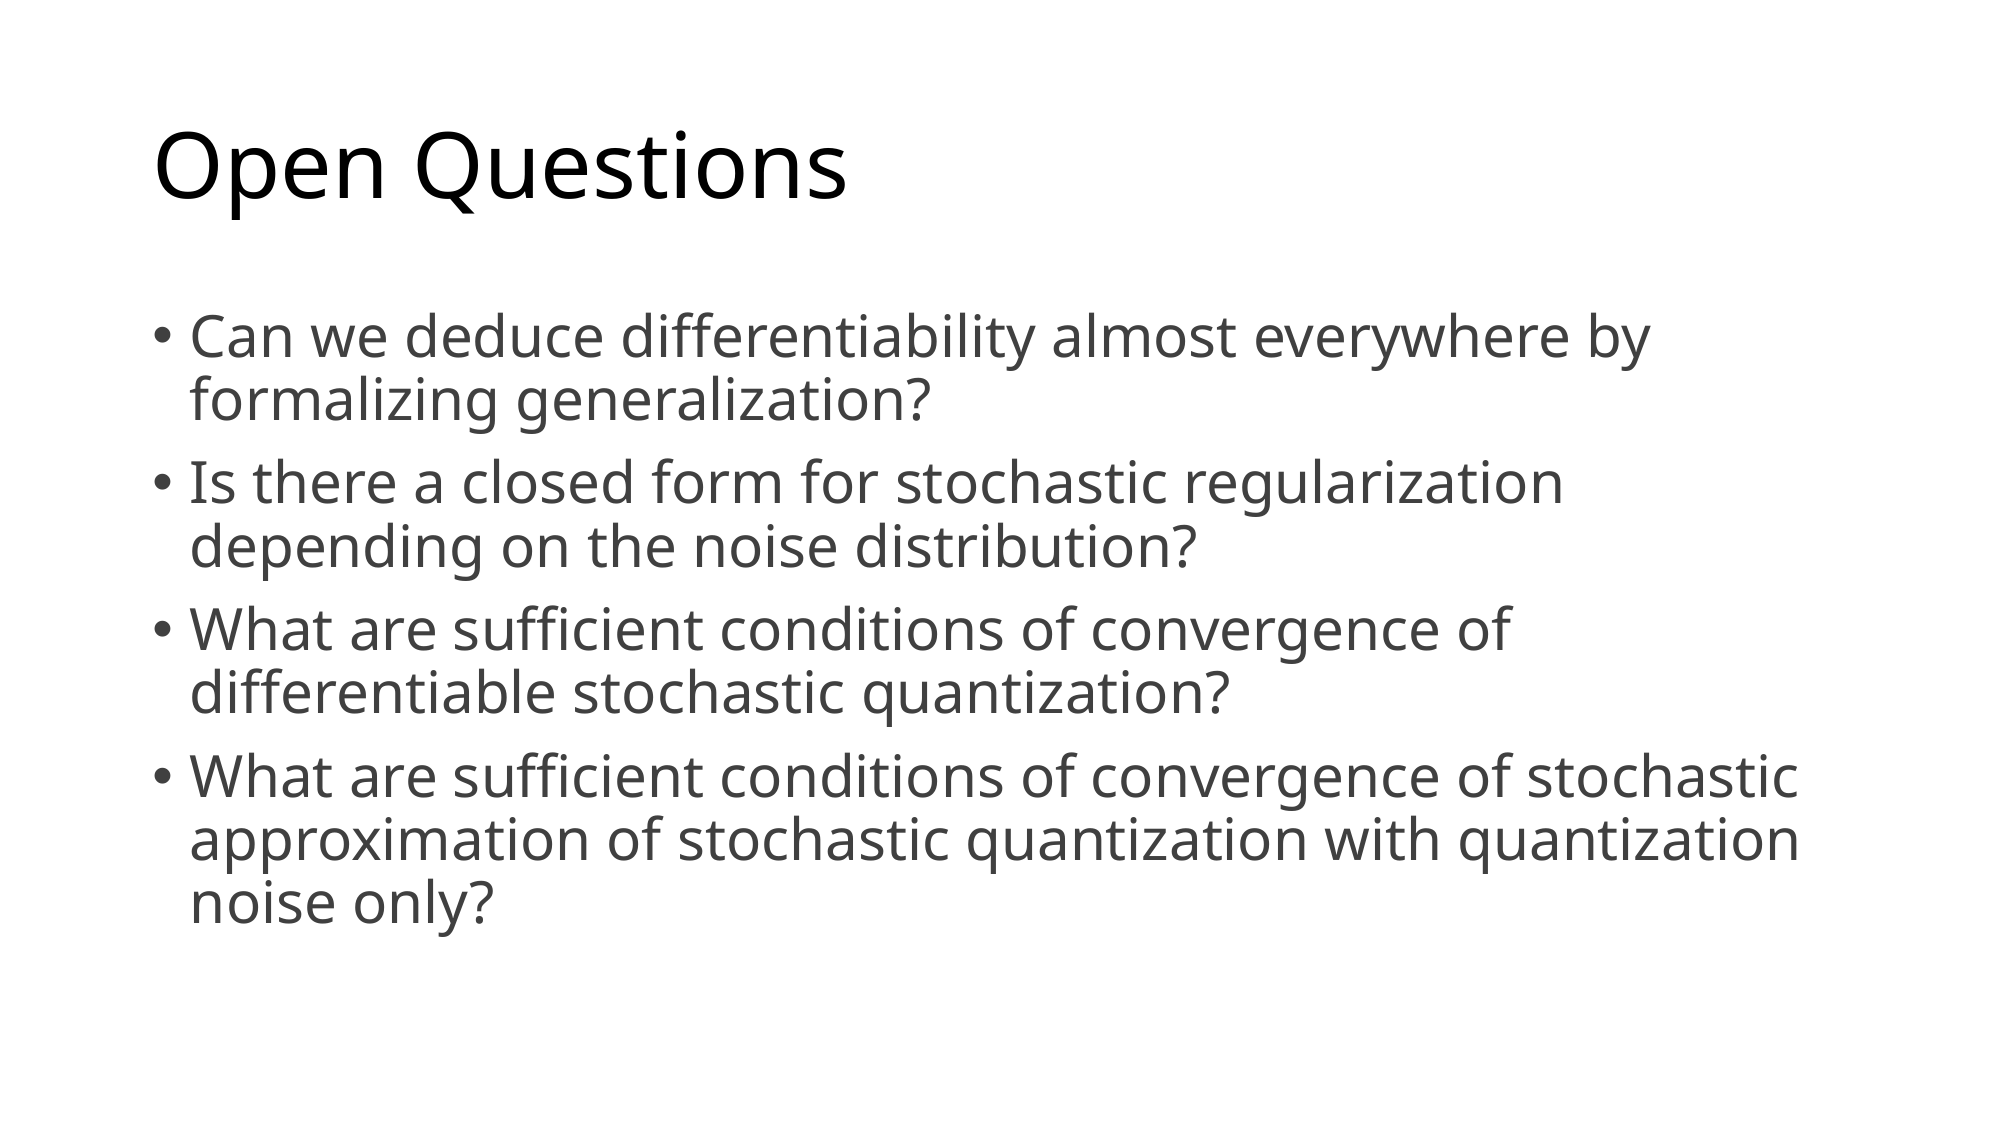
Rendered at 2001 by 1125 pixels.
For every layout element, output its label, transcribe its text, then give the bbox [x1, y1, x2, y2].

list Can we deduce differentiability almost everywhere by formalizing generalization? Is there a closed form for stochastic regularization depending on the noise distribution? What are sufficient conditions of convergence of differentiable stochastic quantization? What are sufficient conditions of convergence of stochastic approximation of stochastic quantization with quantization noise only? [137, 299, 1863, 1014]
title Open Questions [137, 59, 1863, 278]
